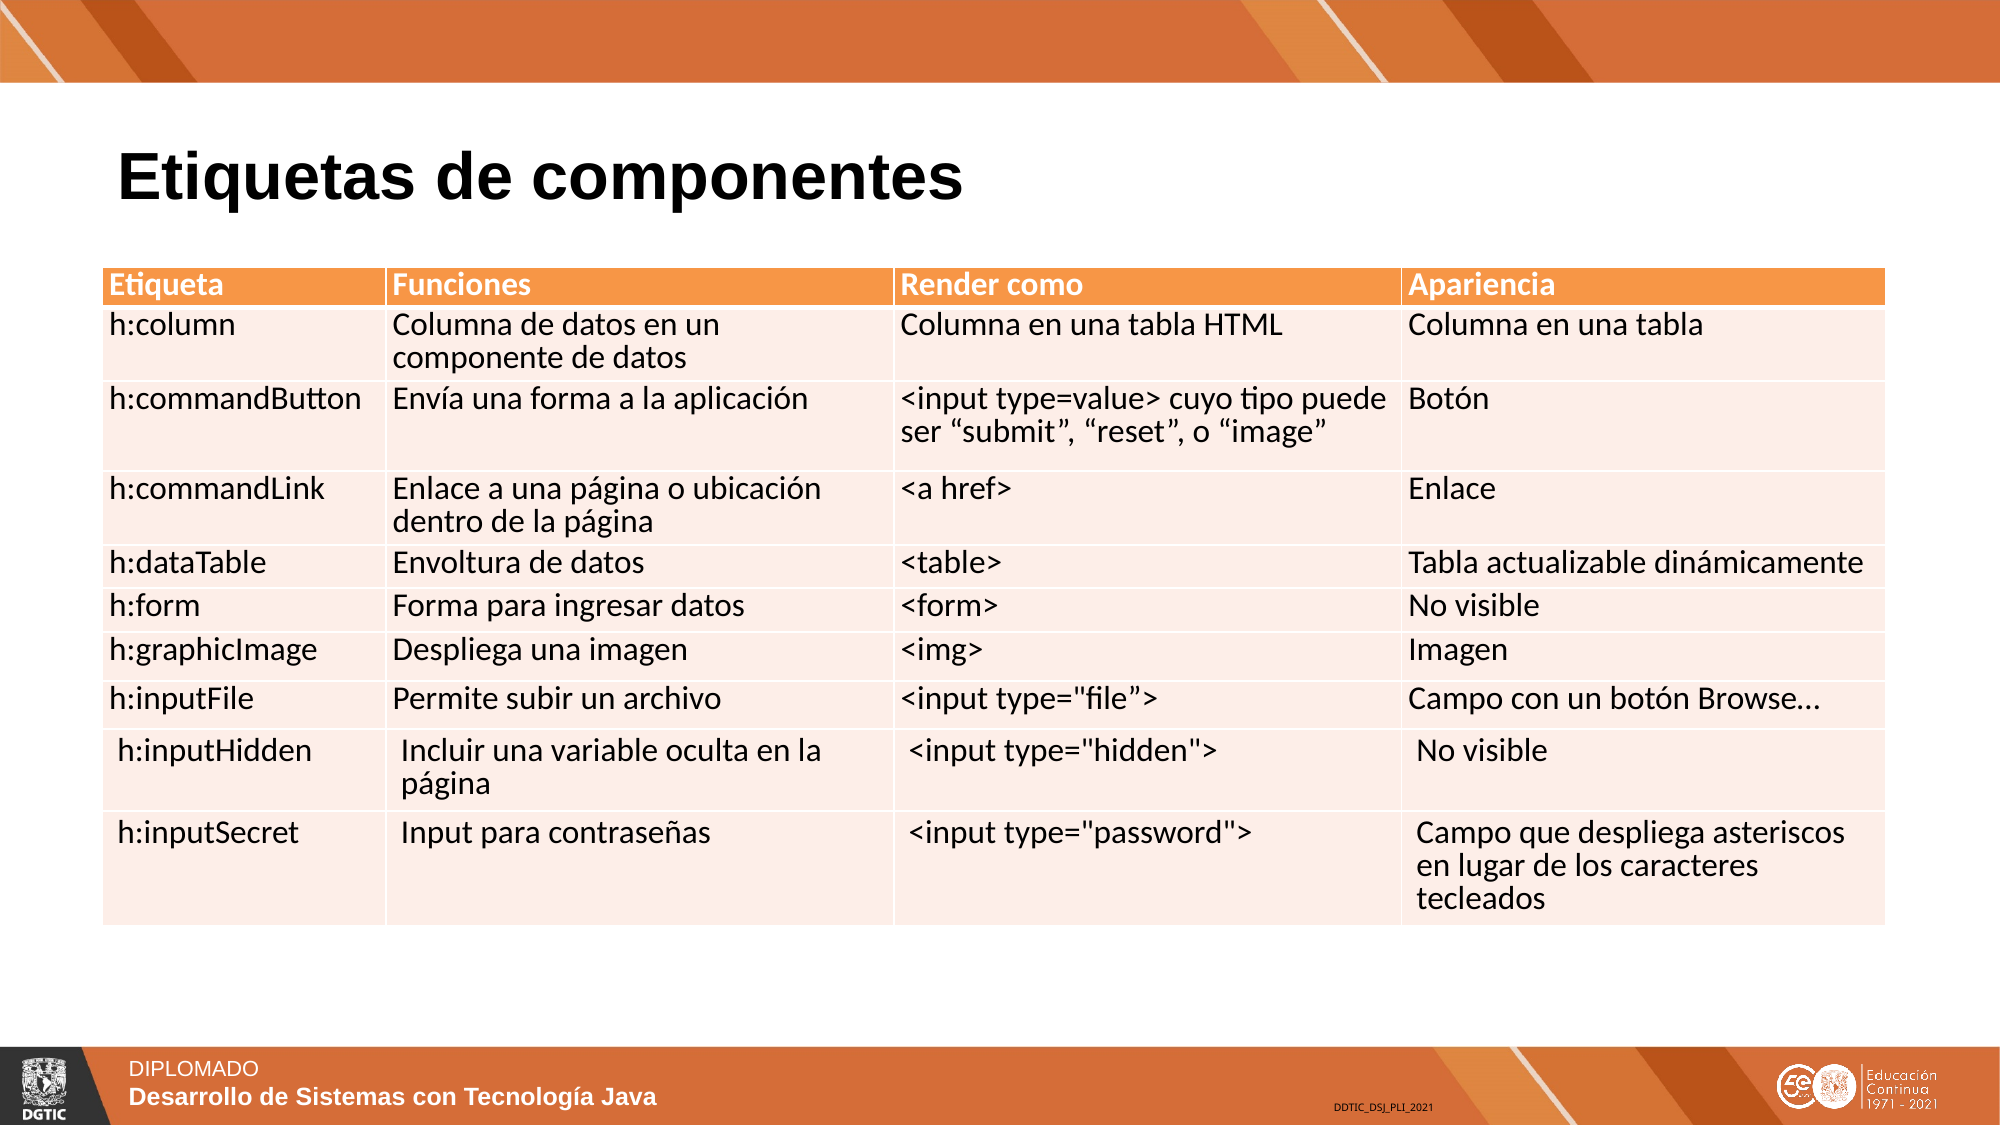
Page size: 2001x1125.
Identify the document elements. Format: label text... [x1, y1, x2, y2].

table_cell Despliega una imagen [387, 633, 893, 680]
table_cell Campo con un botón Browse… [1402, 682, 1885, 728]
table_cell <img> [895, 633, 1401, 680]
table_cell Columna en una tabla [1402, 310, 1885, 380]
table_cell h:graphicImage [103, 633, 385, 680]
table_cell Permite subir un archivo [387, 682, 893, 728]
table_cell No visible [1402, 589, 1885, 631]
table_cell h:dataTable [103, 546, 385, 587]
table_cell h:column [103, 310, 385, 380]
table_header Funciones [387, 268, 893, 305]
table_cell Forma para ingresar datos [387, 589, 893, 631]
table_cell <form> [895, 589, 1401, 631]
table_cell Botón [1402, 382, 1885, 470]
table_cell h:inputSecret [103, 812, 385, 925]
table_cell <input type=value> cuyo tipo puede ser “submit”, “reset”, o “image” [895, 382, 1401, 470]
table_cell <a href> [895, 472, 1401, 544]
table_cell Tabla actualizable dinámicamente [1402, 546, 1885, 587]
table_cell Input para contraseñas [387, 812, 893, 925]
table_cell <input type="password"> [895, 812, 1401, 925]
table_cell h:commandLink [103, 472, 385, 544]
table_cell Campo que despliega asteriscos en lugar de los caracteres tecleados [1402, 812, 1885, 925]
table_cell Incluir una variable oculta en la página [387, 730, 893, 810]
table_cell h:form [103, 589, 385, 631]
table_cell Imagen [1402, 633, 1885, 680]
table_cell No visible [1402, 730, 1885, 810]
table_cell Enlace [1402, 472, 1885, 544]
table_cell Envía una forma a la aplicación [387, 382, 893, 470]
table_cell h:inputHidden [103, 730, 385, 810]
table_header Render como [895, 268, 1401, 305]
table_cell Envoltura de datos [387, 546, 893, 587]
picture [0, 0, 2000, 83]
table_cell Columna de datos en un componente de datos [387, 310, 893, 380]
table_cell Columna en una tabla HTML [895, 310, 1401, 380]
title Etiquetas de componentes [102, 125, 1930, 220]
table_header Etiqueta [103, 268, 385, 305]
table_cell <table> [895, 546, 1401, 587]
picture [0, 1045, 2000, 1125]
table_cell Enlace a una página o ubicación dentro de la página [387, 472, 893, 544]
table_cell h:commandButton [103, 382, 385, 470]
table_header Apariencia [1402, 268, 1885, 305]
table_cell h:inputFile [103, 682, 385, 728]
table_cell <input type="hidden"> [895, 730, 1401, 810]
table_cell <input type="file”> [895, 682, 1401, 728]
